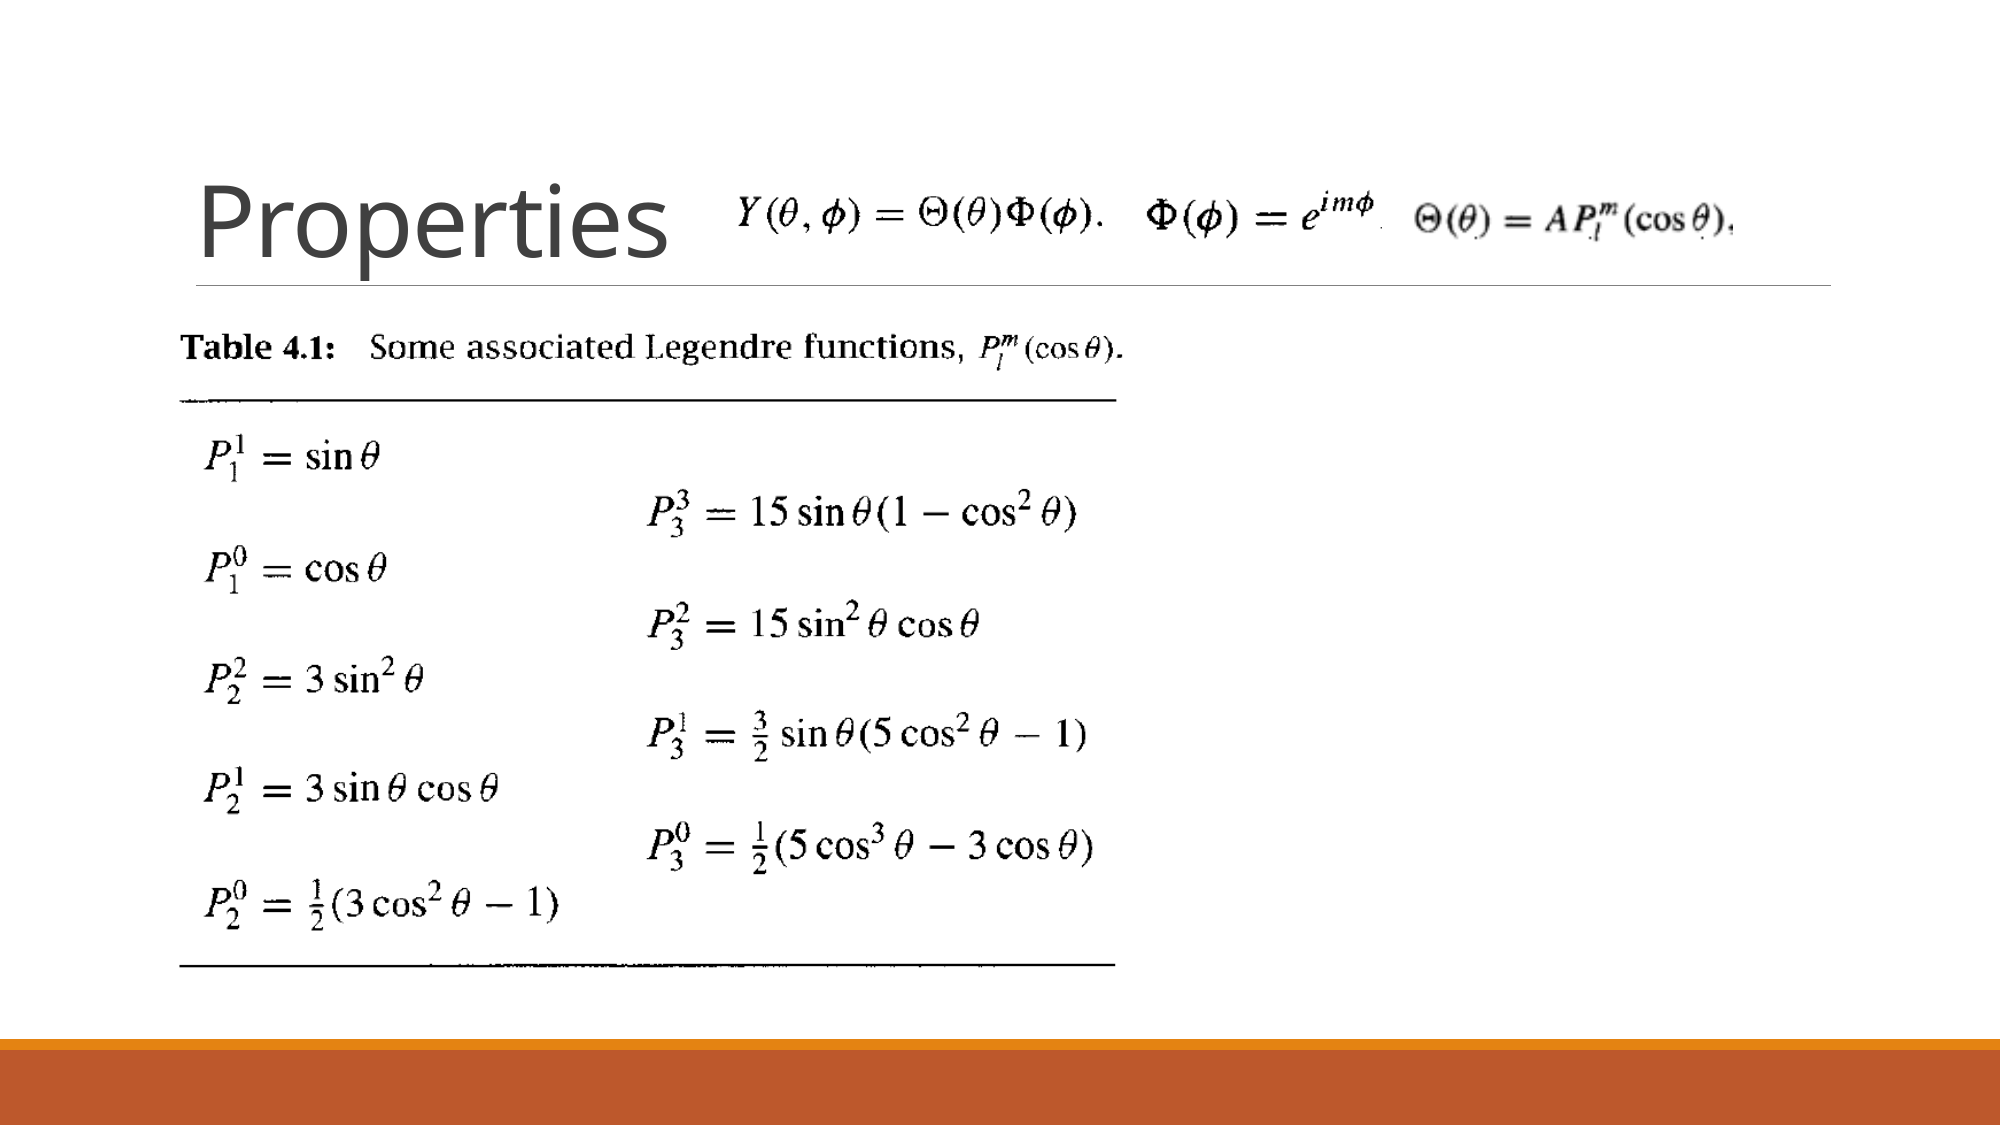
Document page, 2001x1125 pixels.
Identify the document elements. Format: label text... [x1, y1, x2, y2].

picture [673, 145, 1383, 267]
title Properties: [180, 47, 1830, 285]
picture [152, 320, 1153, 980]
picture [1410, 195, 1734, 249]
